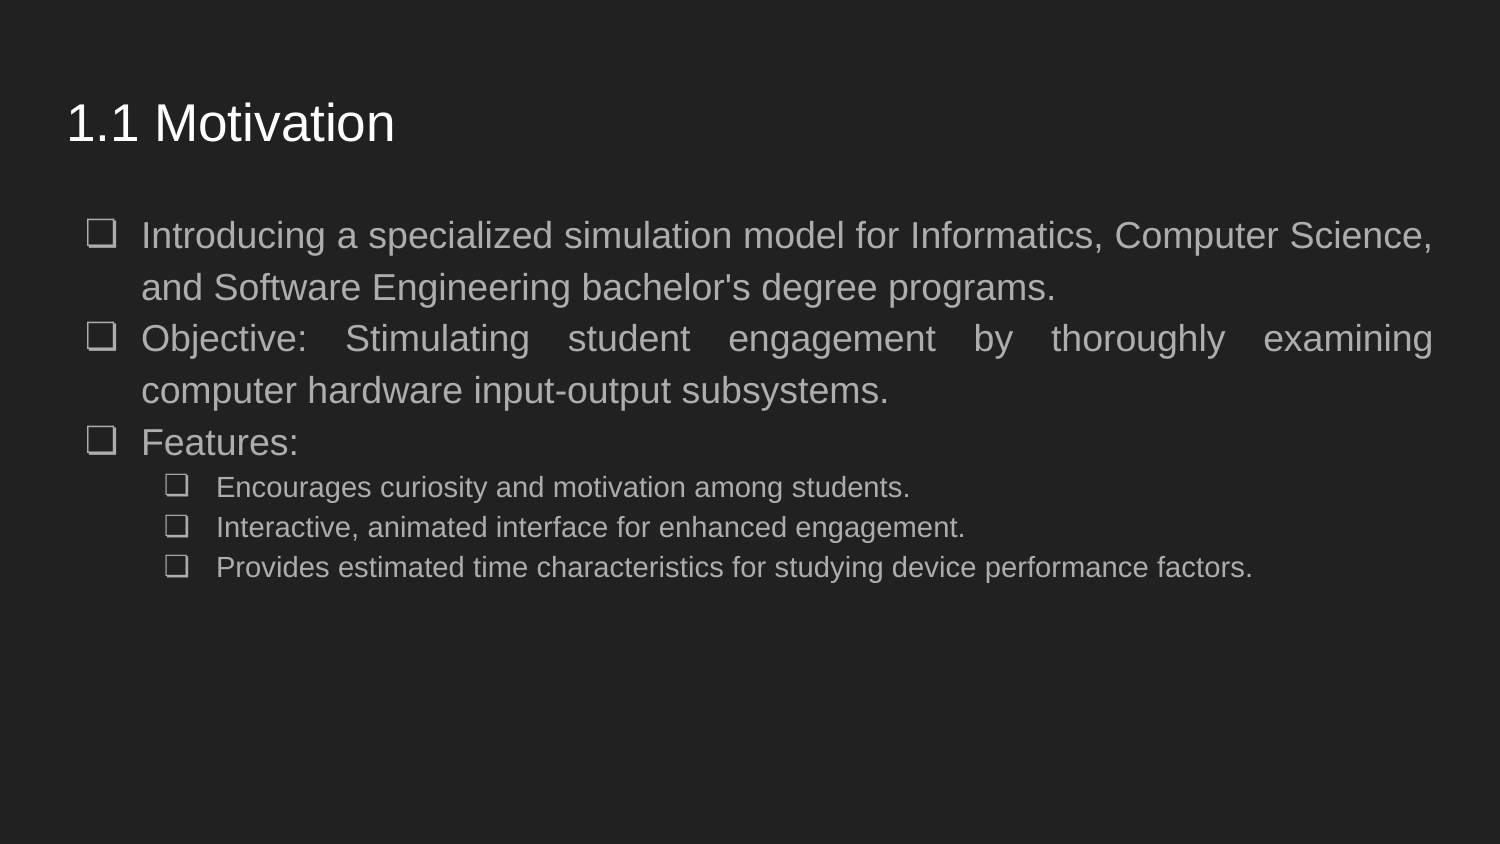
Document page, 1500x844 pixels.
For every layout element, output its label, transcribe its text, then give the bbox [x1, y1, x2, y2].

list Introducing a specialized simulation model for Informatics, Computer Science, and Software Engineering bachelor's degree programs. Objective: Stimulating student engagement by thoroughly examining computer hardware input-output subsystems. Features: Encourages curiosity and motivation among students. Interactive, animated interface for enhanced engagement. Provides estimated time characteristics for studying device performance factors. [51, 189, 1449, 750]
title 1.1 Motivation [51, 72, 1449, 167]
